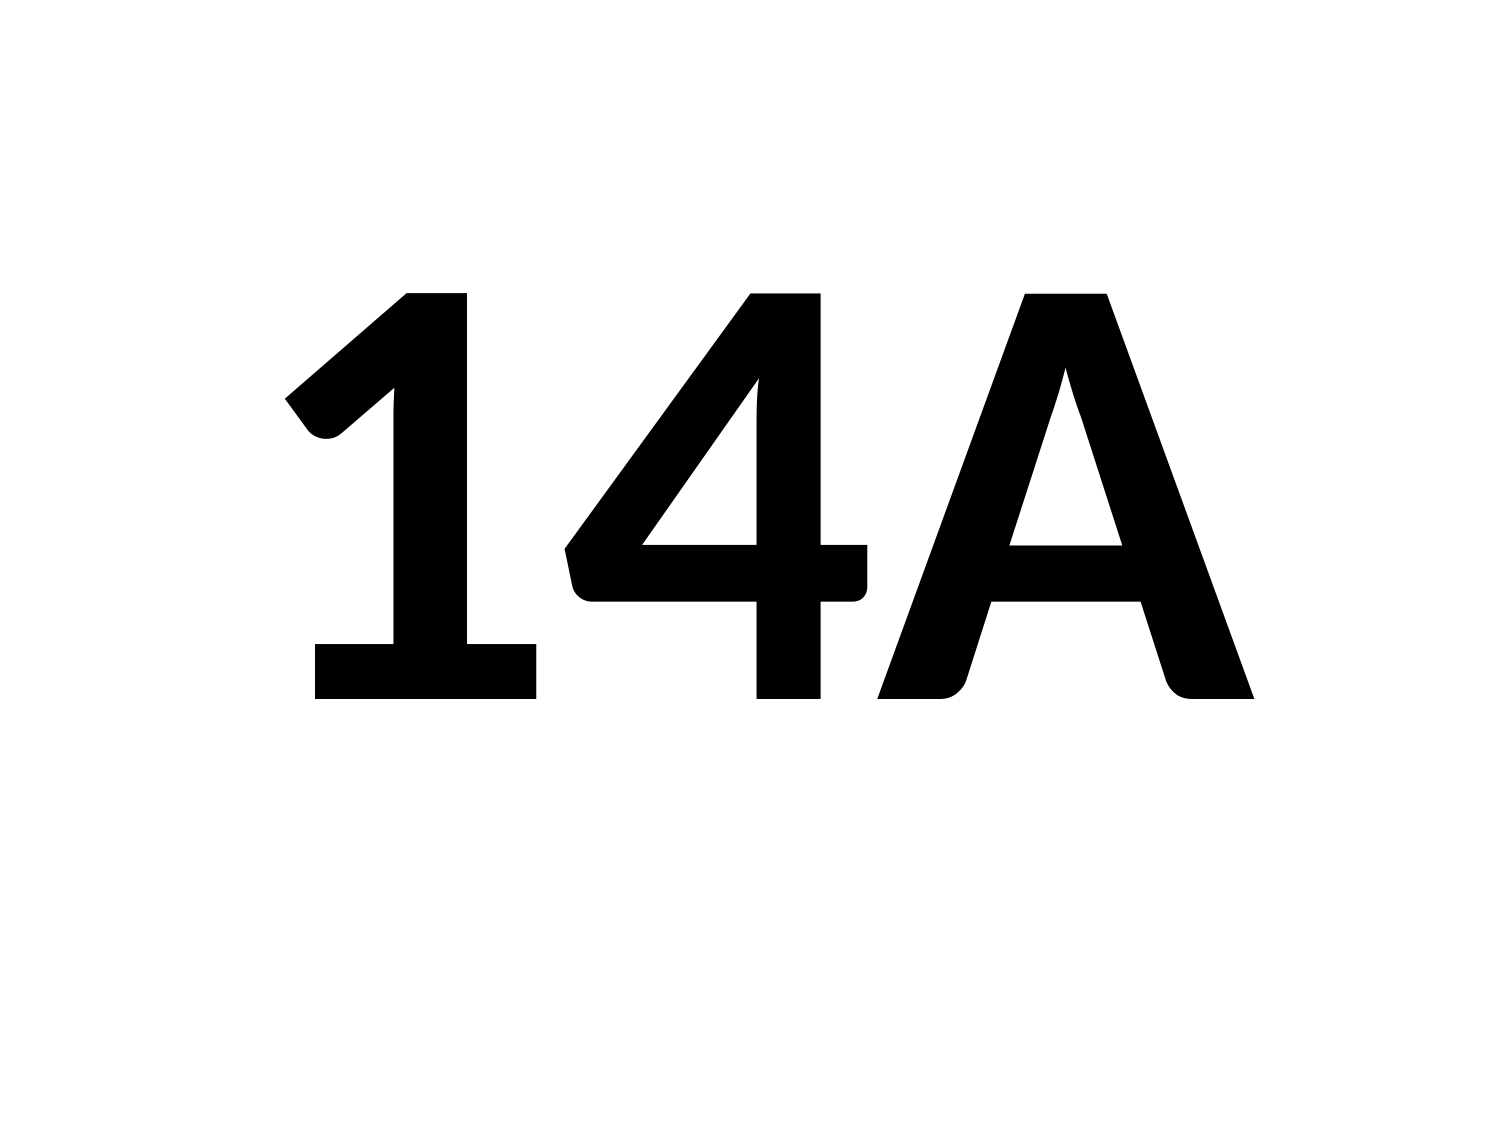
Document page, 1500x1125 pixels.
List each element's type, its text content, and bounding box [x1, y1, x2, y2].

text_box 14A [228, 67, 1271, 833]
